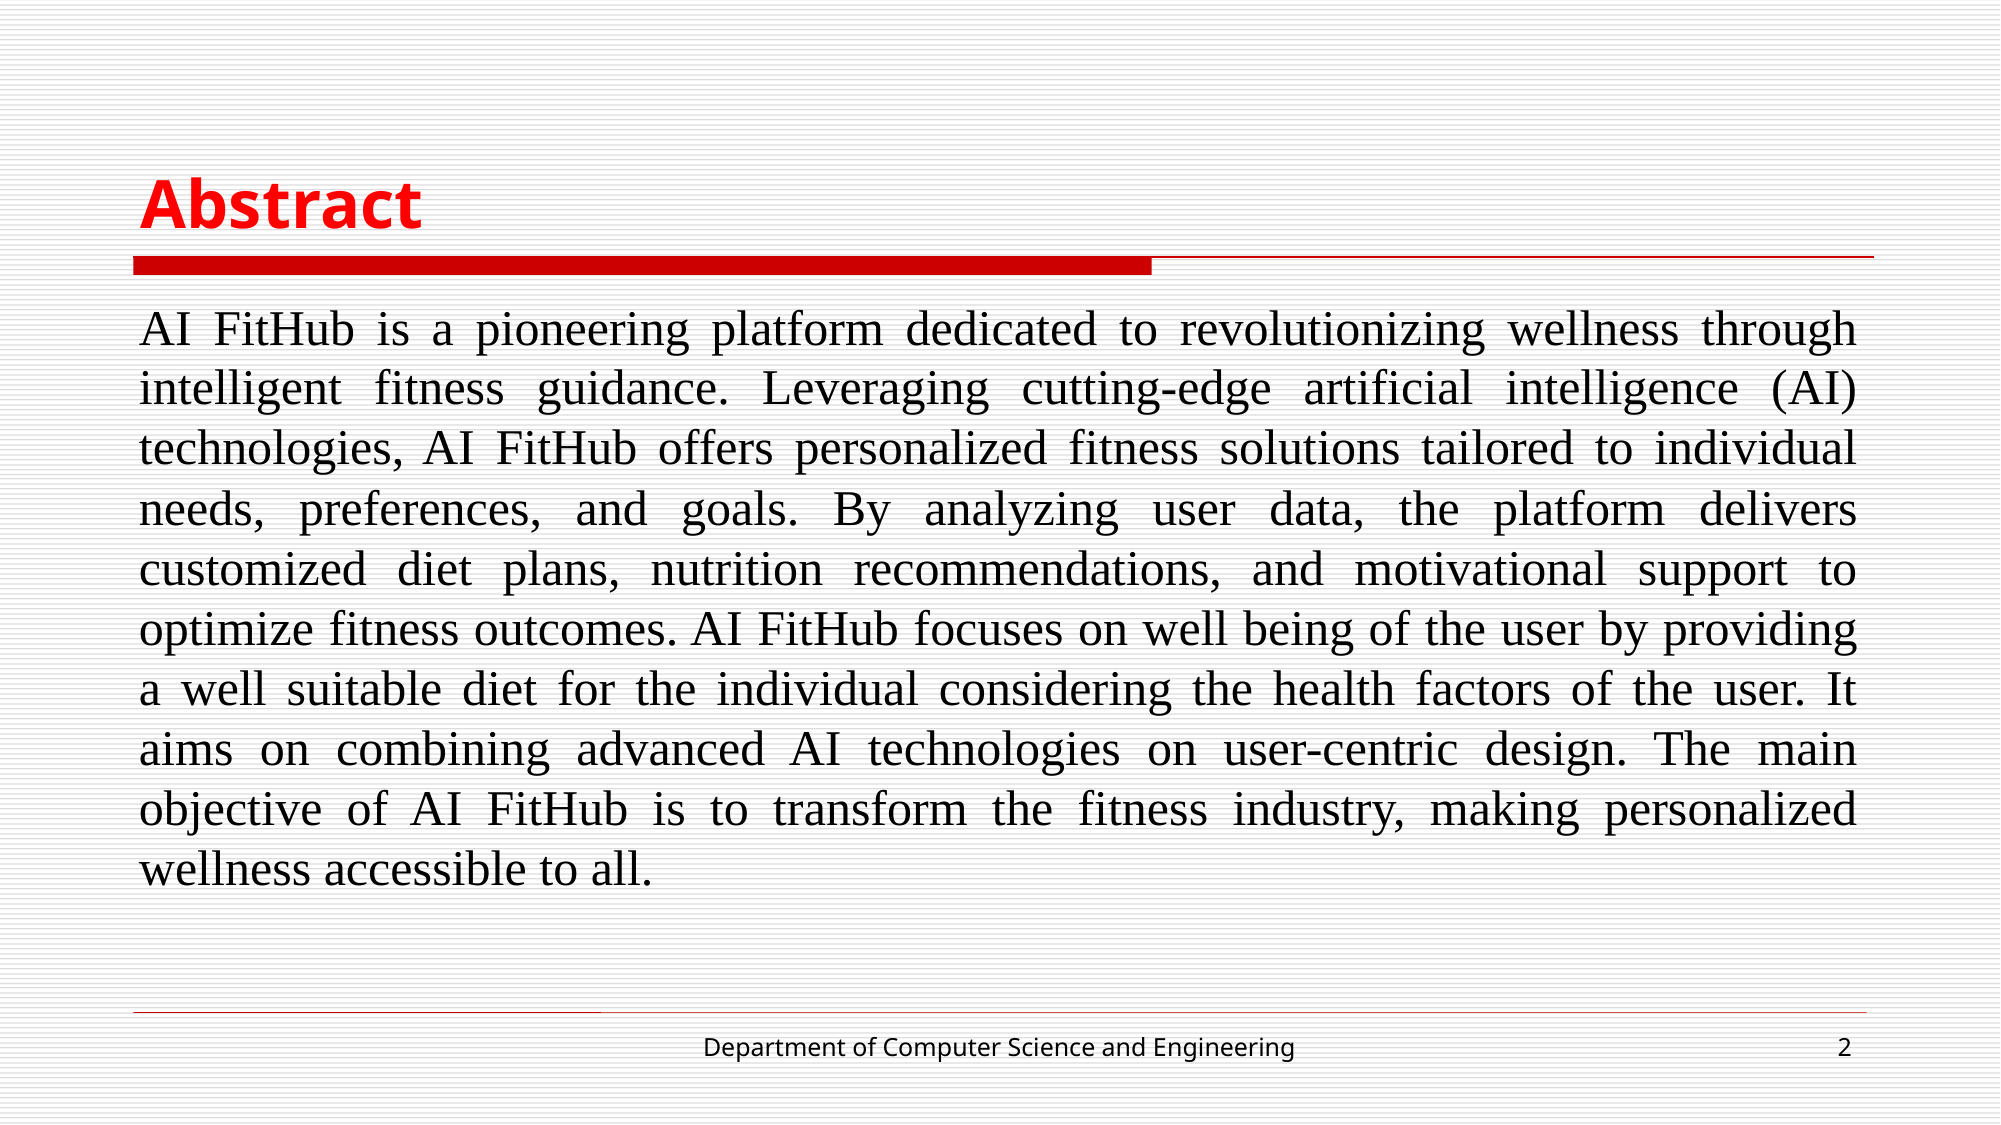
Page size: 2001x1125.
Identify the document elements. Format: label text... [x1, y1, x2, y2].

slide_number 2 [1433, 1024, 1867, 1103]
picture [0, 0, 2001, 1125]
title Abstract [125, 50, 1876, 250]
list AI FitHub is a pioneering platform dedicated to revolutionizing wellness through intelligent fitness guidance. Leveraging cutting-edge artificial intelligence (AI) technologies, AI FitHub offers personalized fitness solutions tailored to individual needs, preferences, and goals. By analyzing user data, the platform delivers customized diet plans, nutrition recommendations, and motivational support to optimize fitness outcomes. AI FitHub focuses on well being of the user by providing a well suitable diet for the individual considering the health factors of the user. It aims on combining advanced AI technologies on user-centric design. The main objective of AI FitHub is to transform the fitness industry, making personalized wellness accessible to all. [123, 287, 1874, 988]
footer Department of Computer Science and Engineering [683, 1024, 1317, 1103]
